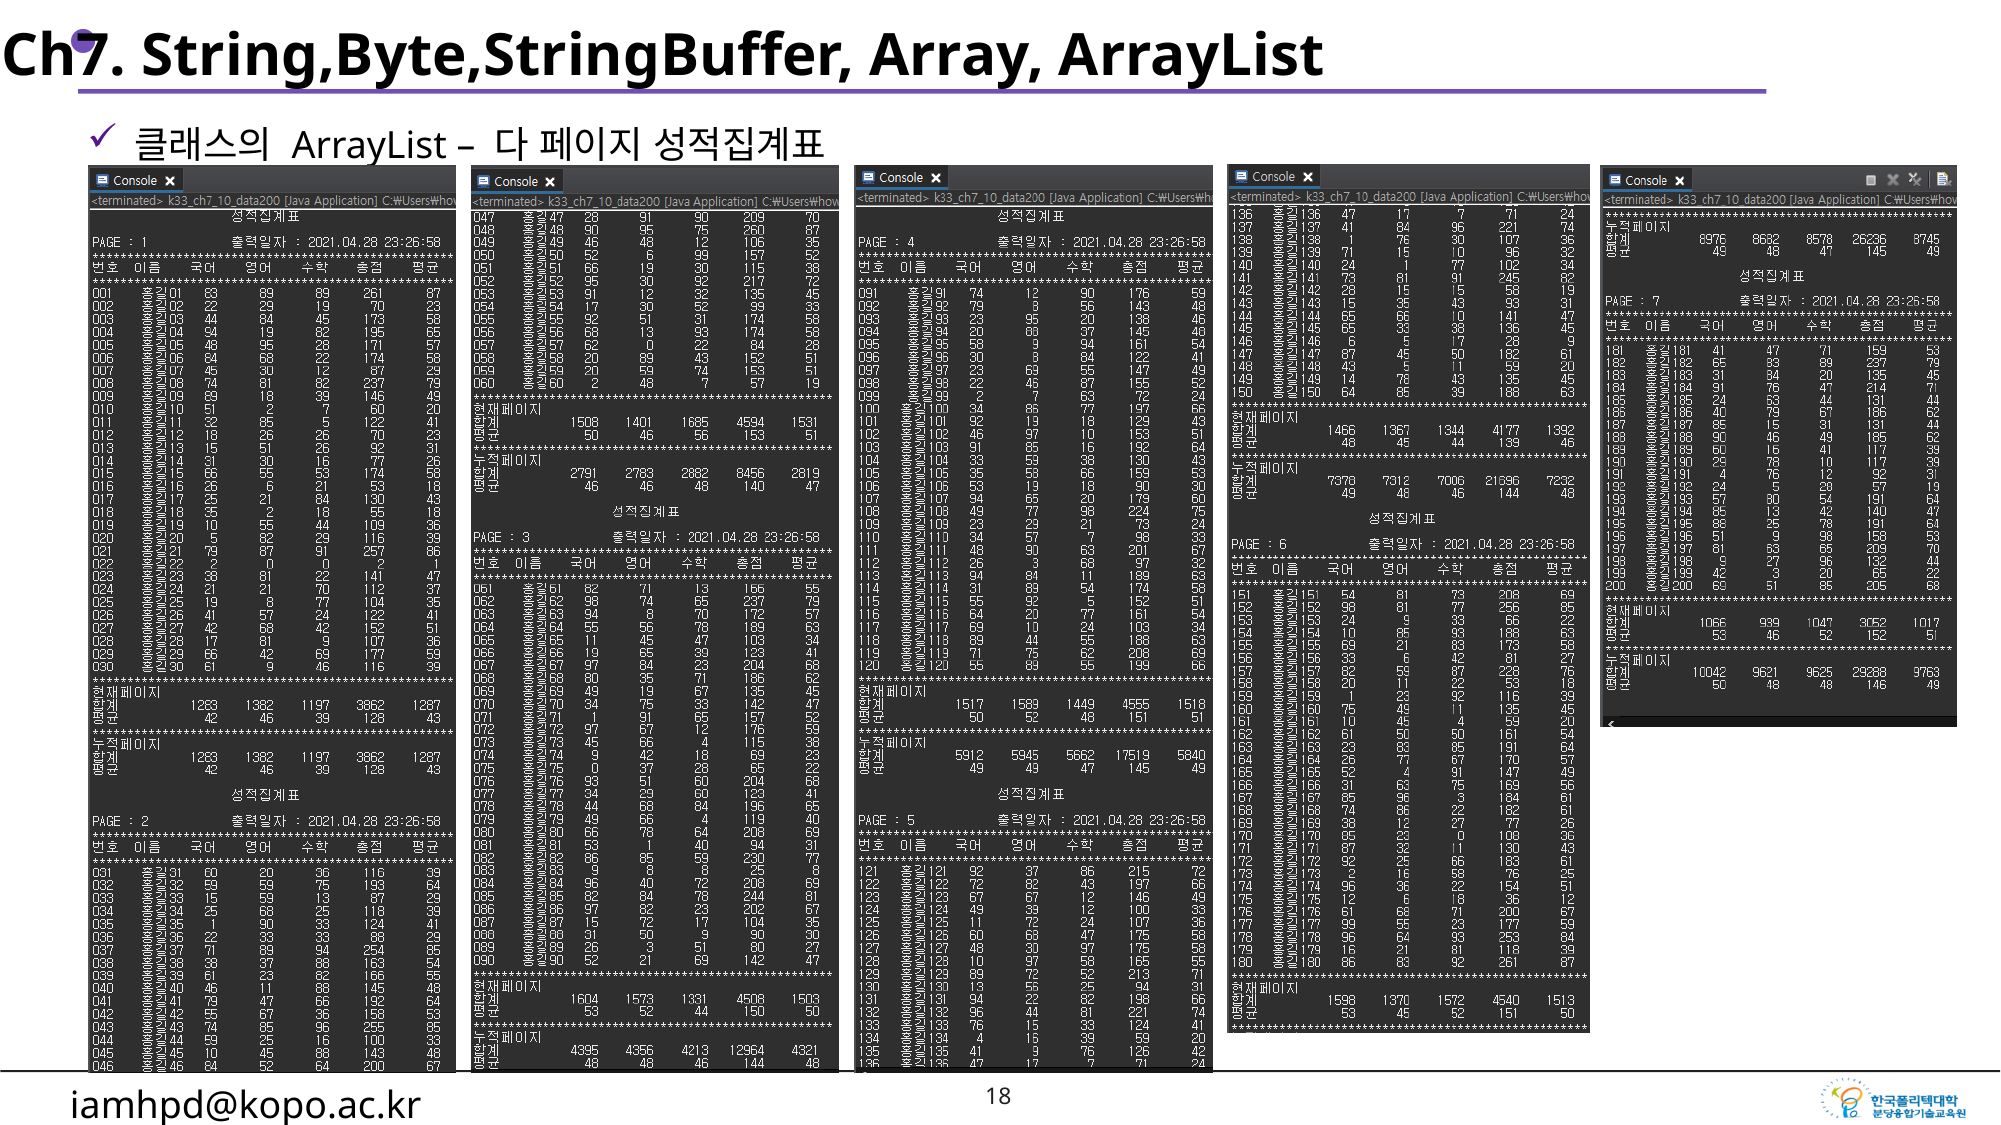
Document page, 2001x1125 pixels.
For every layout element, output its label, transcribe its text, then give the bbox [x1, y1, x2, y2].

picture [1227, 164, 1590, 1033]
picture [470, 165, 839, 1073]
text_box 18 [952, 1081, 1045, 1123]
text_box 클래스의 ArrayList – 다 페이지 성적집계표 [72, 100, 1082, 174]
picture [88, 165, 456, 1073]
picture [853, 165, 1213, 1073]
text_box Ch7. String,Byte,StringBuffer, Array, ArrayList [0, 0, 1343, 135]
picture [1816, 1073, 1974, 1125]
picture [1600, 165, 1957, 727]
text_box [1343, 0, 1758, 114]
